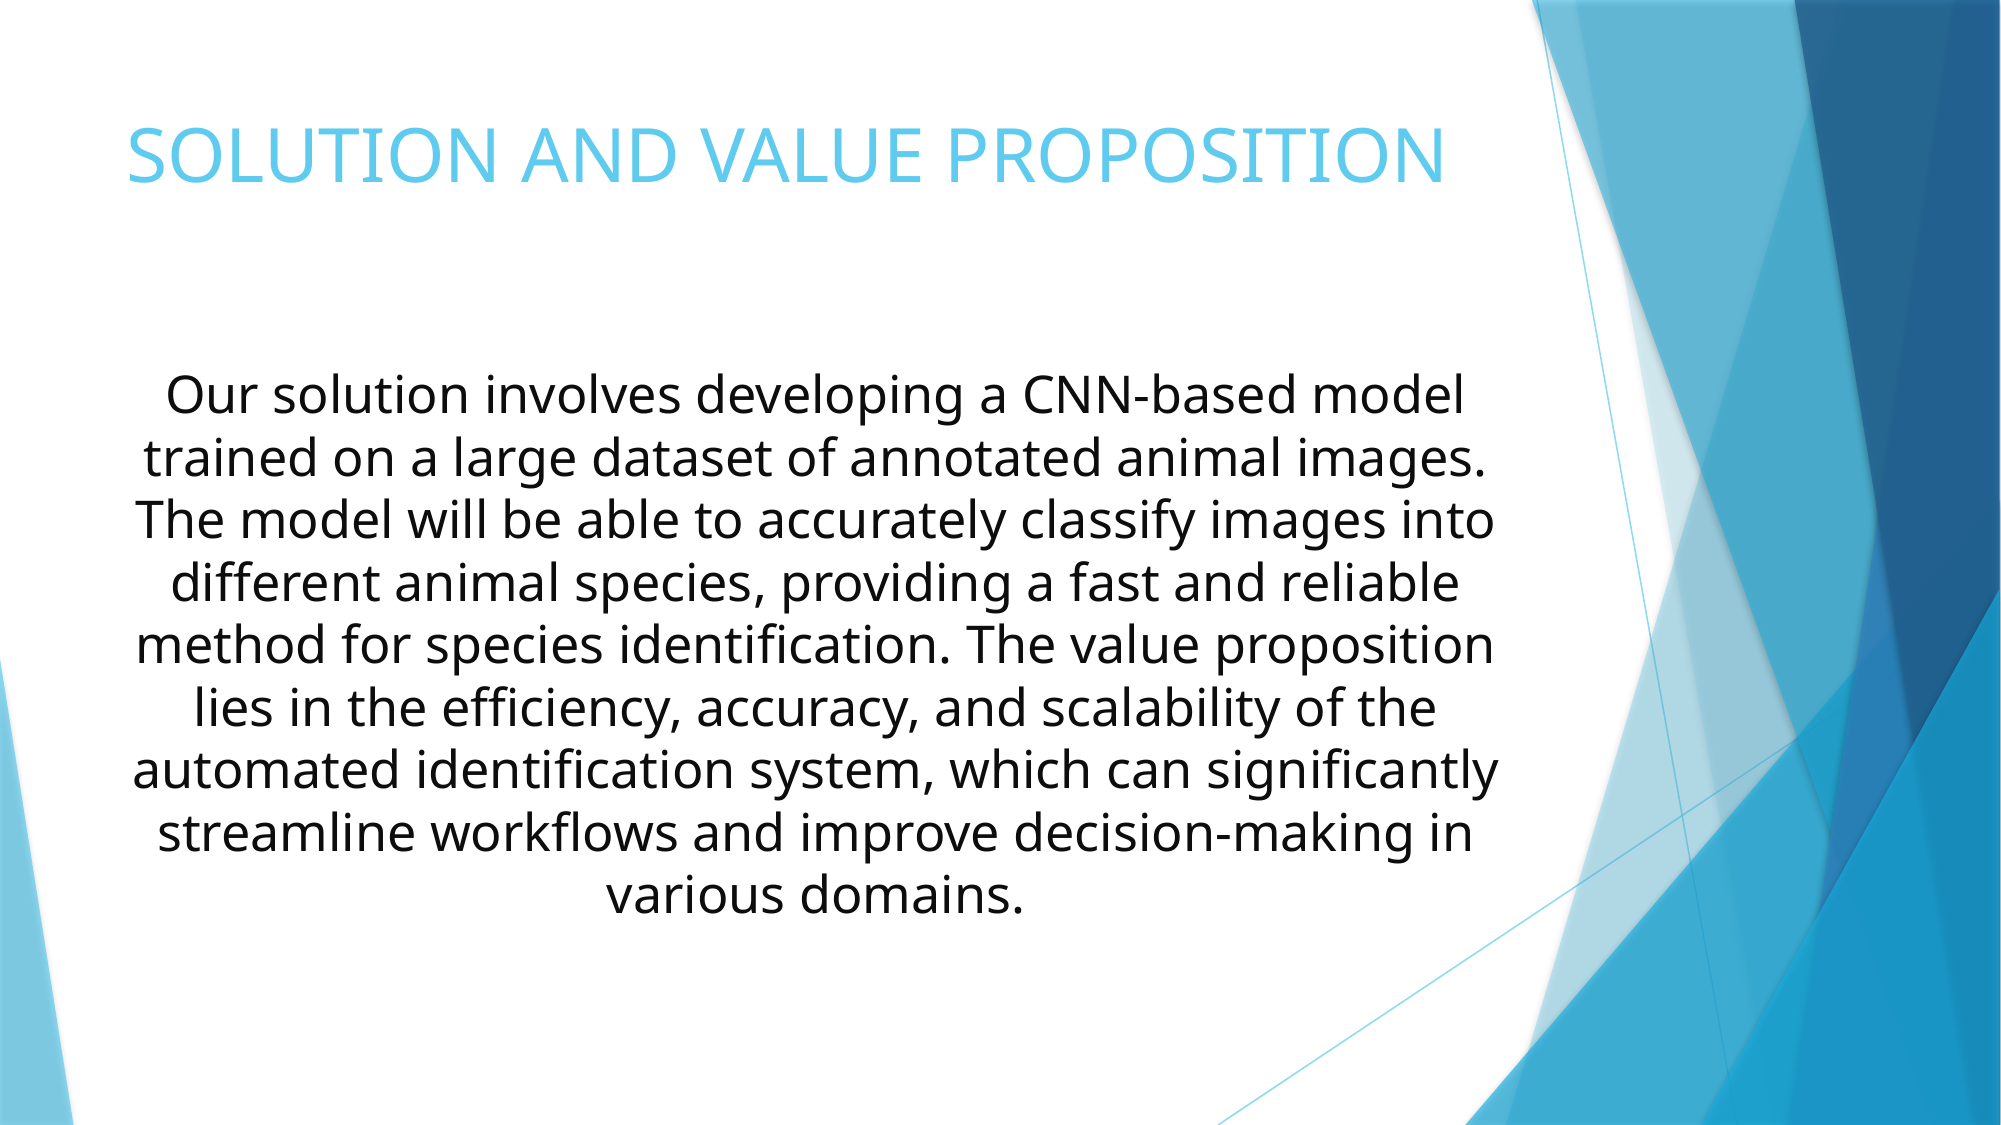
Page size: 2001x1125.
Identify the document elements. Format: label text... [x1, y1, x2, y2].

list Our solution involves developing a CNN-based model trained on a large dataset of annotated animal images. The model will be able to accurately classify images into different animal species, providing a fast and reliable method for species identification. The value proposition lies in the efficiency, accuracy, and scalability of the automated identification system, which can significantly streamline workflows and improve decision-making in various domains. [111, 354, 1522, 992]
title SOLUTION AND VALUE PROPOSITION [111, 99, 1522, 317]
